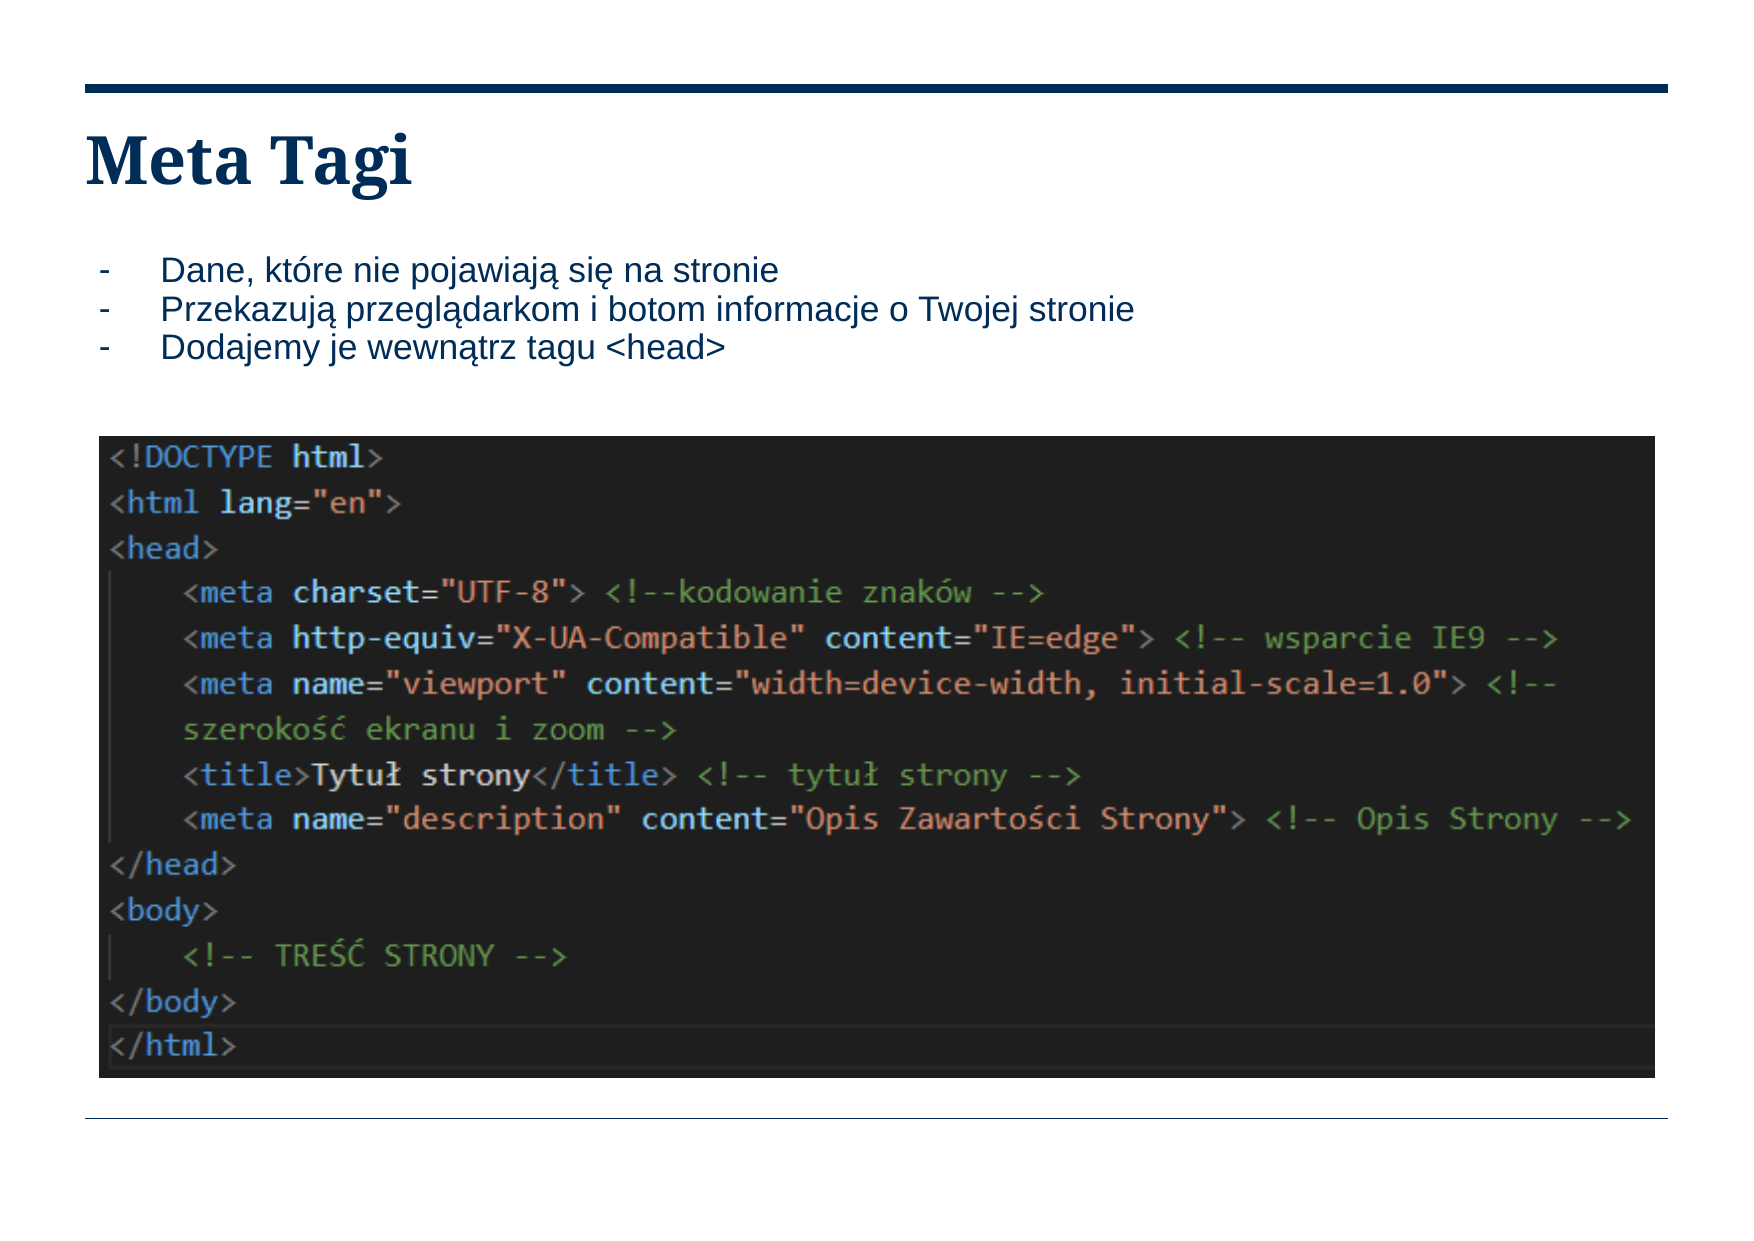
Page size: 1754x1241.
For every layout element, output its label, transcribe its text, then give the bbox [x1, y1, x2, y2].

picture [98, 435, 1656, 1079]
title Meta Tagi [85, 127, 1669, 252]
list Dane, które nie pojawiają się na stronie Przekazują przeglądarkom i botom informacje o Twojej stronie Dodajemy je wewnątrz tagu <head> [85, 252, 1669, 1036]
